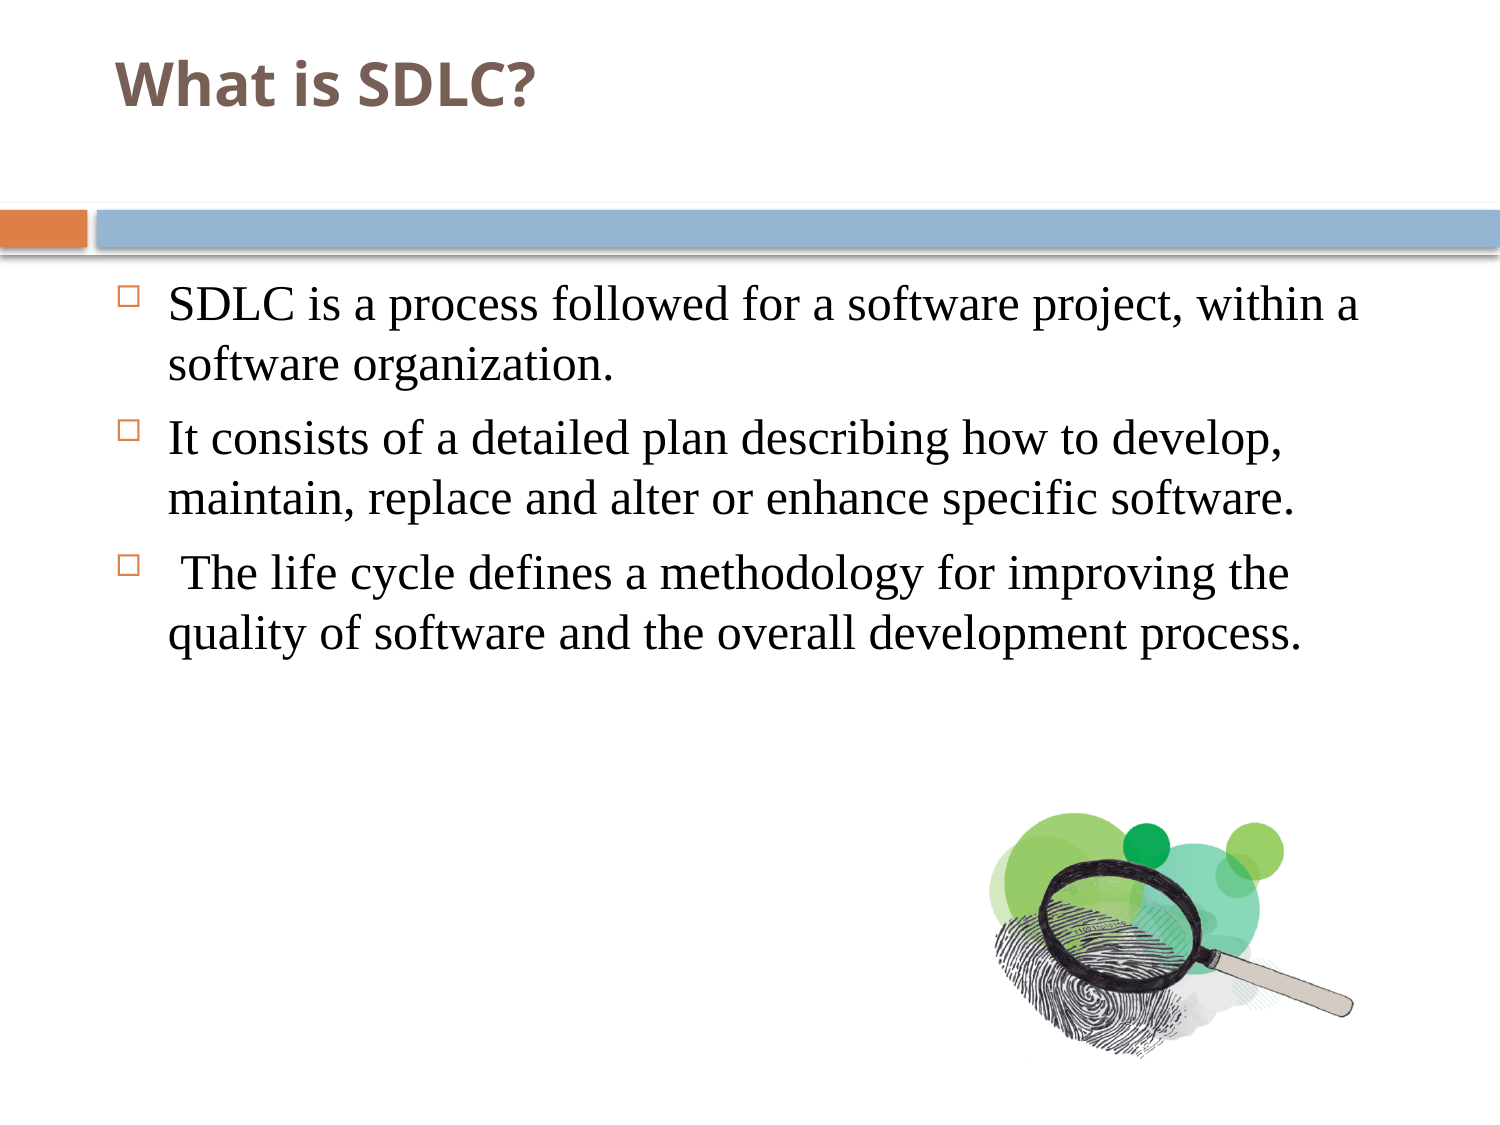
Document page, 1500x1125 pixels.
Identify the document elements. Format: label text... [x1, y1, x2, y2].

picture [987, 774, 1363, 1083]
list SDLC is a process followed for a software project, within a software organization. It consists of a detailed plan describing how to develop, maintain, replace and alter or enhance specific software. The life cycle defines a methodology for improving the quality of software and the overall development process. [100, 262, 1439, 1001]
title What is SDLC? [100, 37, 1439, 201]
